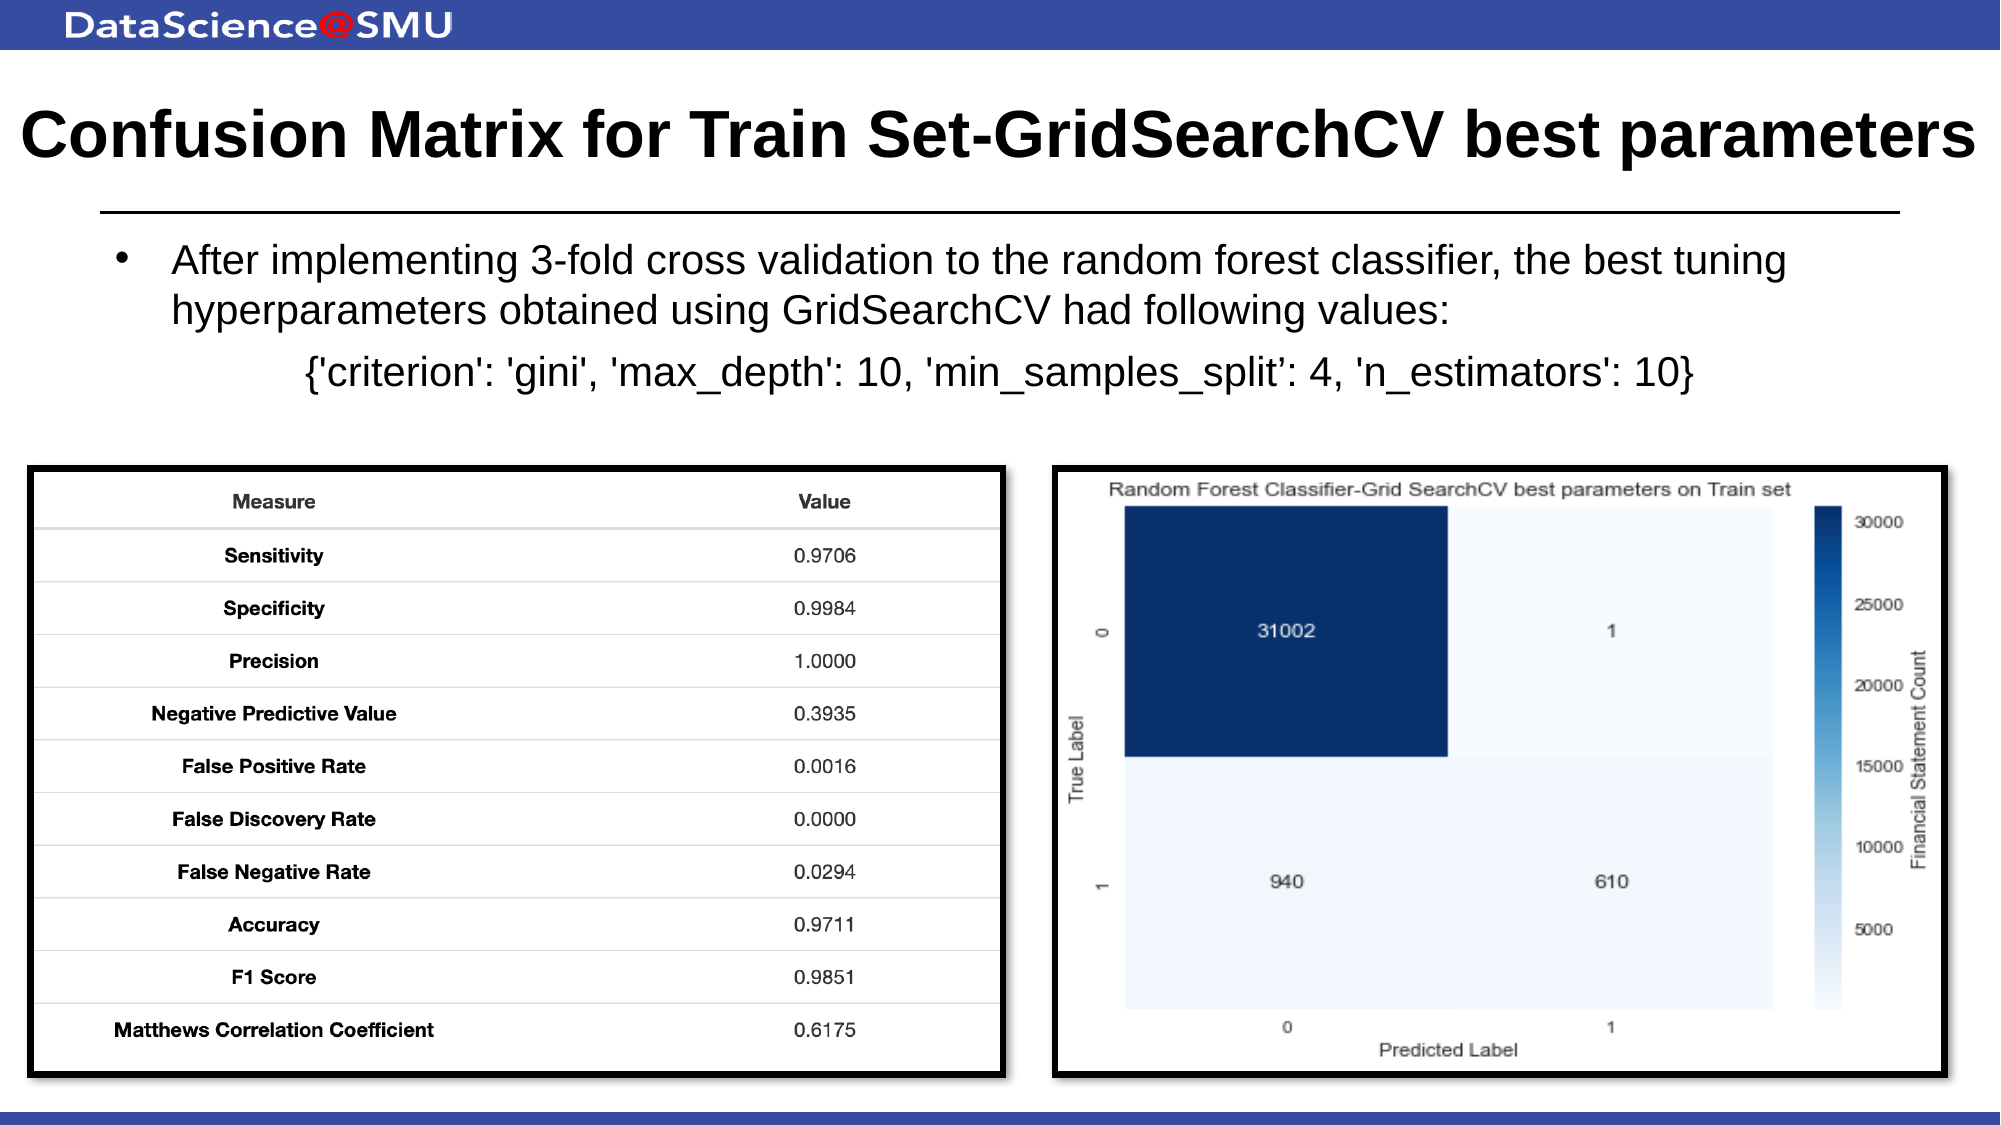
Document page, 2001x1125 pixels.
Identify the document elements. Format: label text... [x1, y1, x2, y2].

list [33, 471, 1001, 1072]
picture [66, 11, 452, 37]
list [1057, 471, 1942, 1072]
title Confusion Matrix for Train Set-GridSearchCV best parameters [0, 37, 2000, 225]
text_box After implementing 3-fold cross validation to the random forest classifier, the best tuning hyperparameters obtained using GridSearchCV had following values: {'criterion': 'gini', 'max_depth': 10, 'min_samples_split’: 4, 'n_estimators': 10} [99, 224, 1900, 445]
